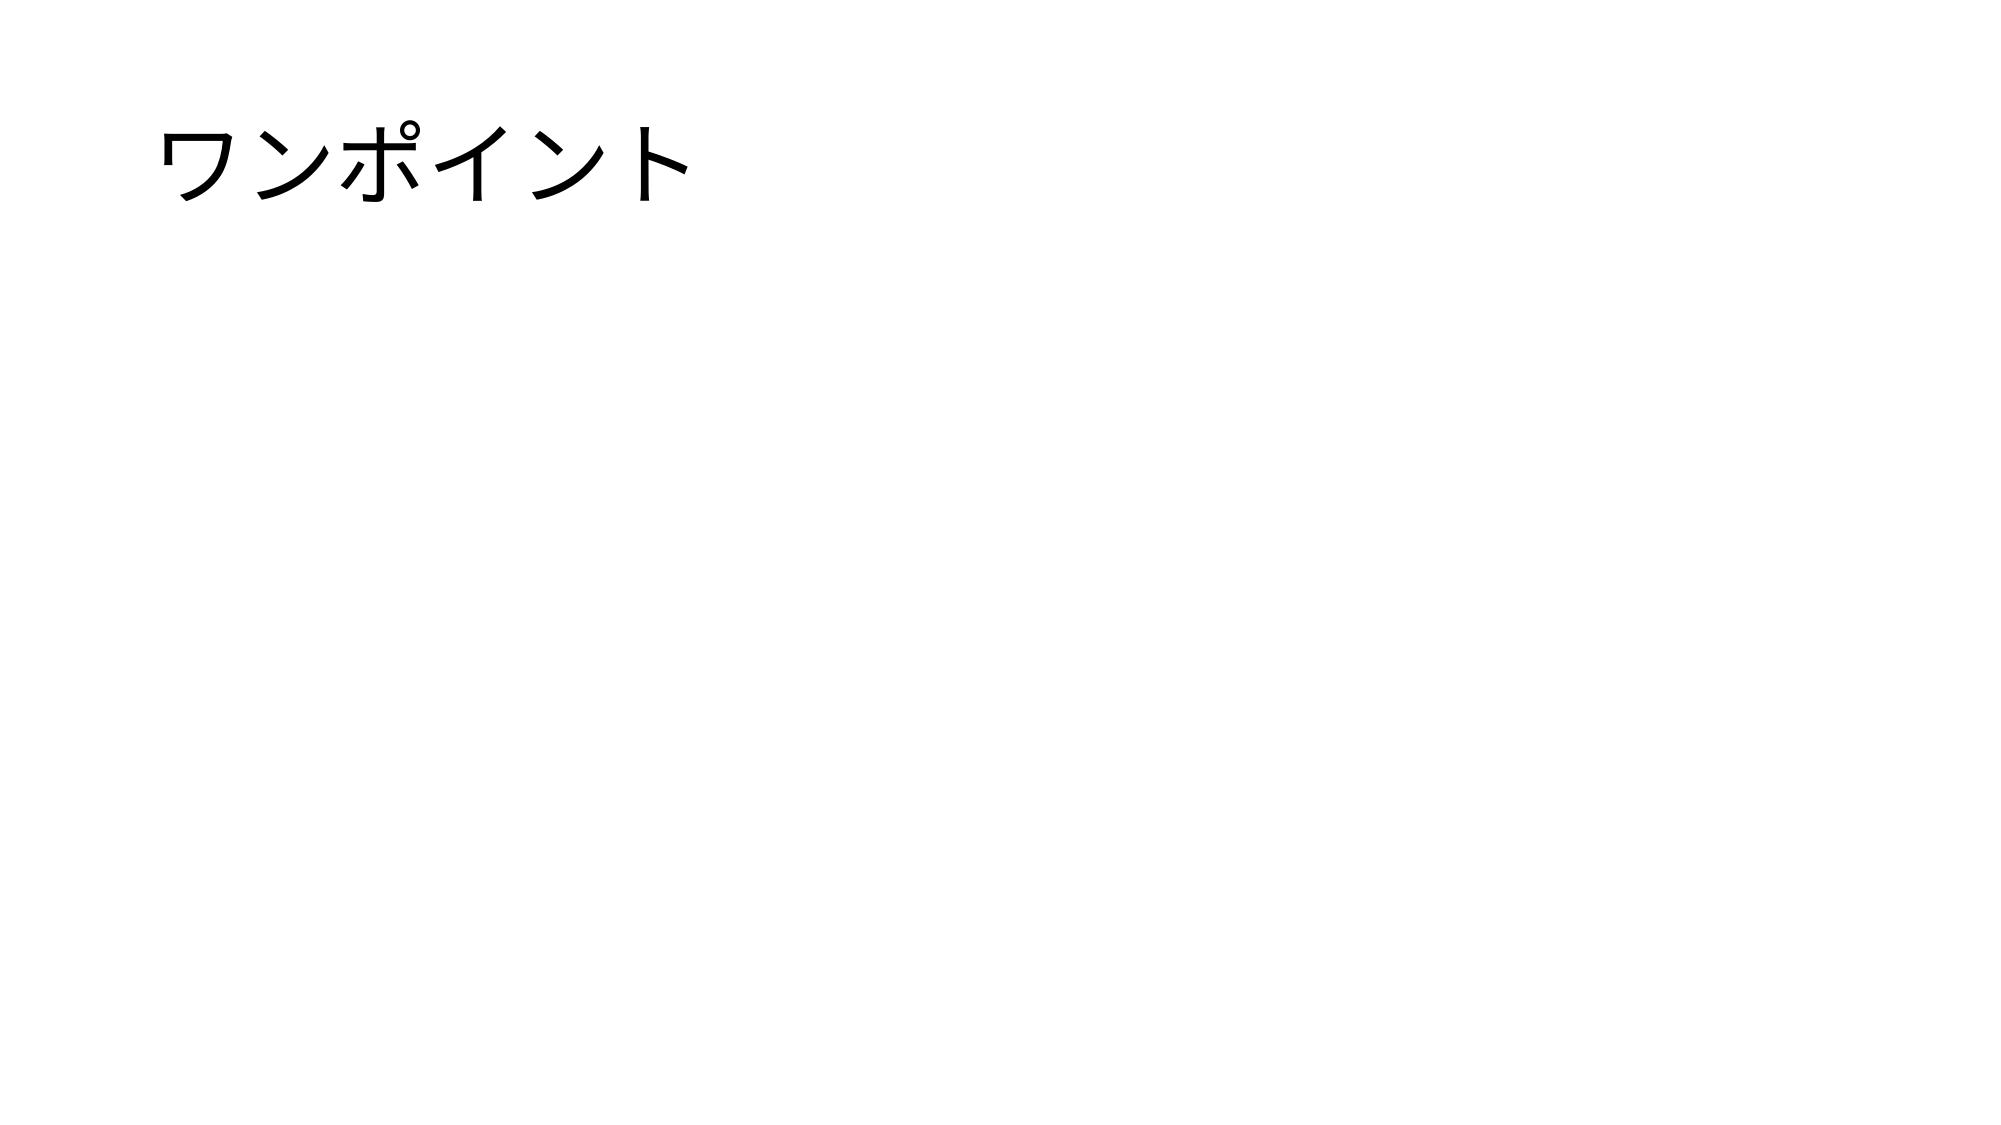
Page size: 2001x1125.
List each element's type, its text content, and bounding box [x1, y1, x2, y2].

title ワンポイント [137, 59, 1863, 278]
